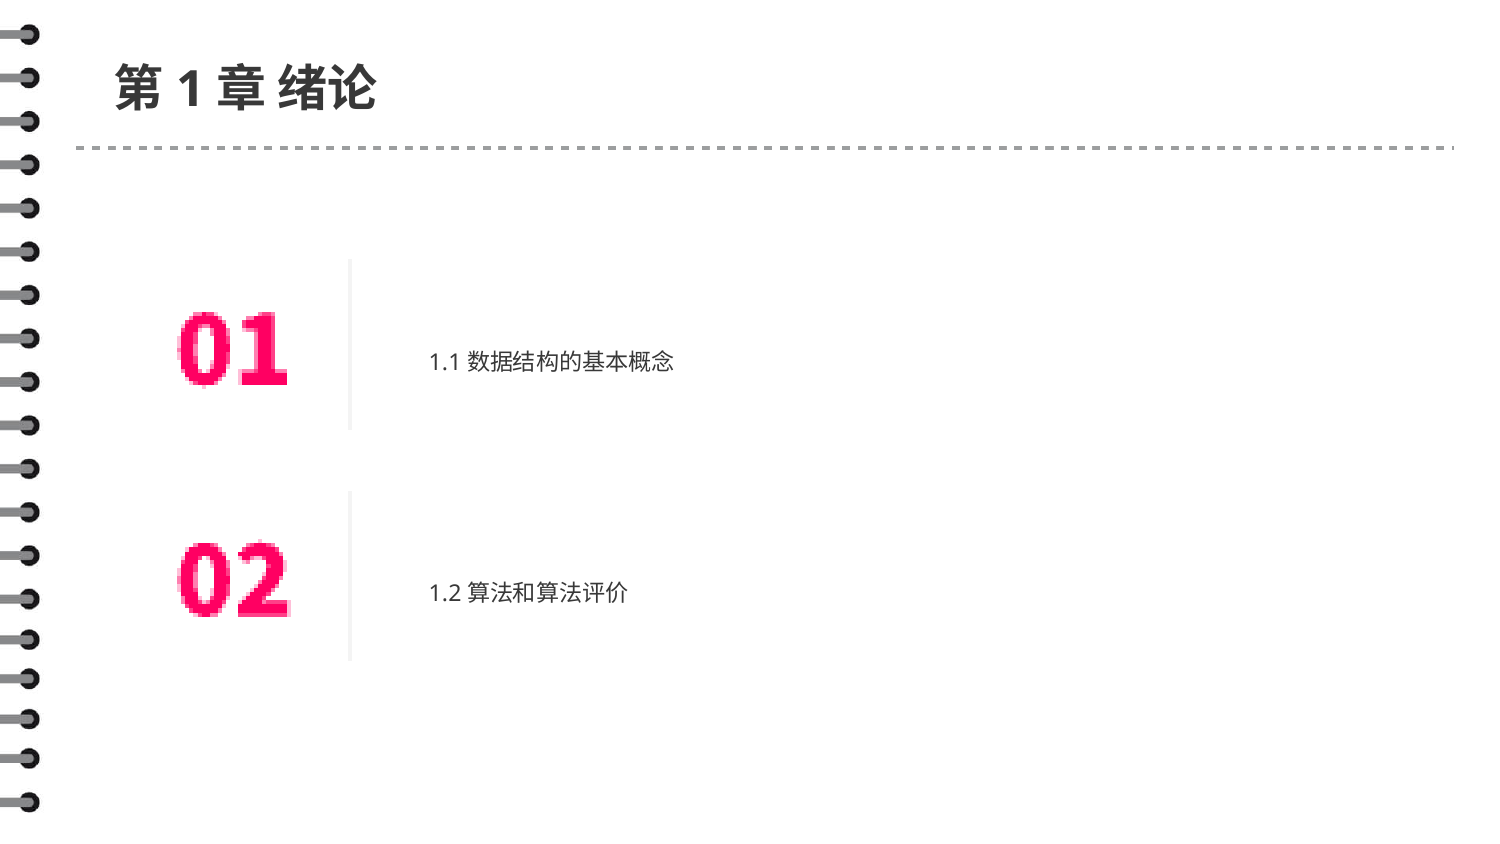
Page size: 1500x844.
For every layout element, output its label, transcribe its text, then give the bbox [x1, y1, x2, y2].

text_box 第1章 绪论 [99, 49, 1469, 140]
picture [0, 0, 1500, 844]
